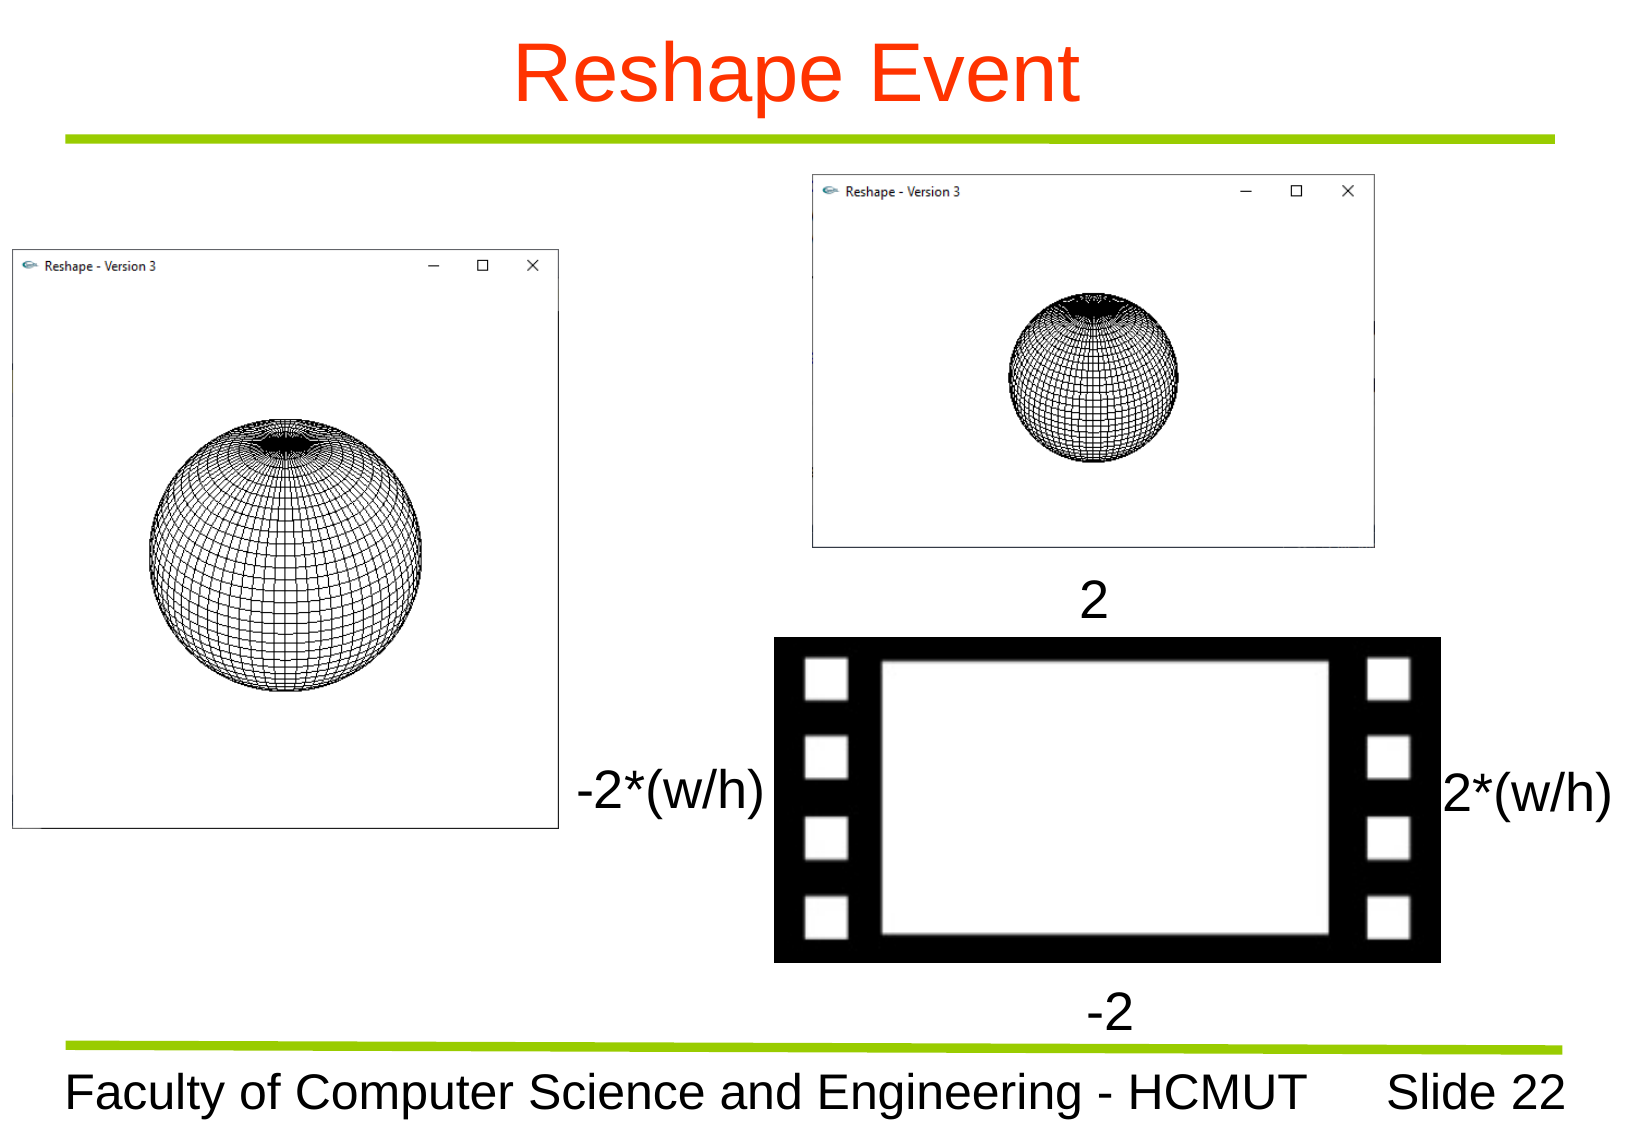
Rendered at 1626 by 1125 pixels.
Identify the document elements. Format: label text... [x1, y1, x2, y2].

title Reshape Event [50, 15, 1544, 121]
picture [812, 174, 1375, 549]
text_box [561, 556, 1625, 1050]
picture [12, 249, 559, 829]
